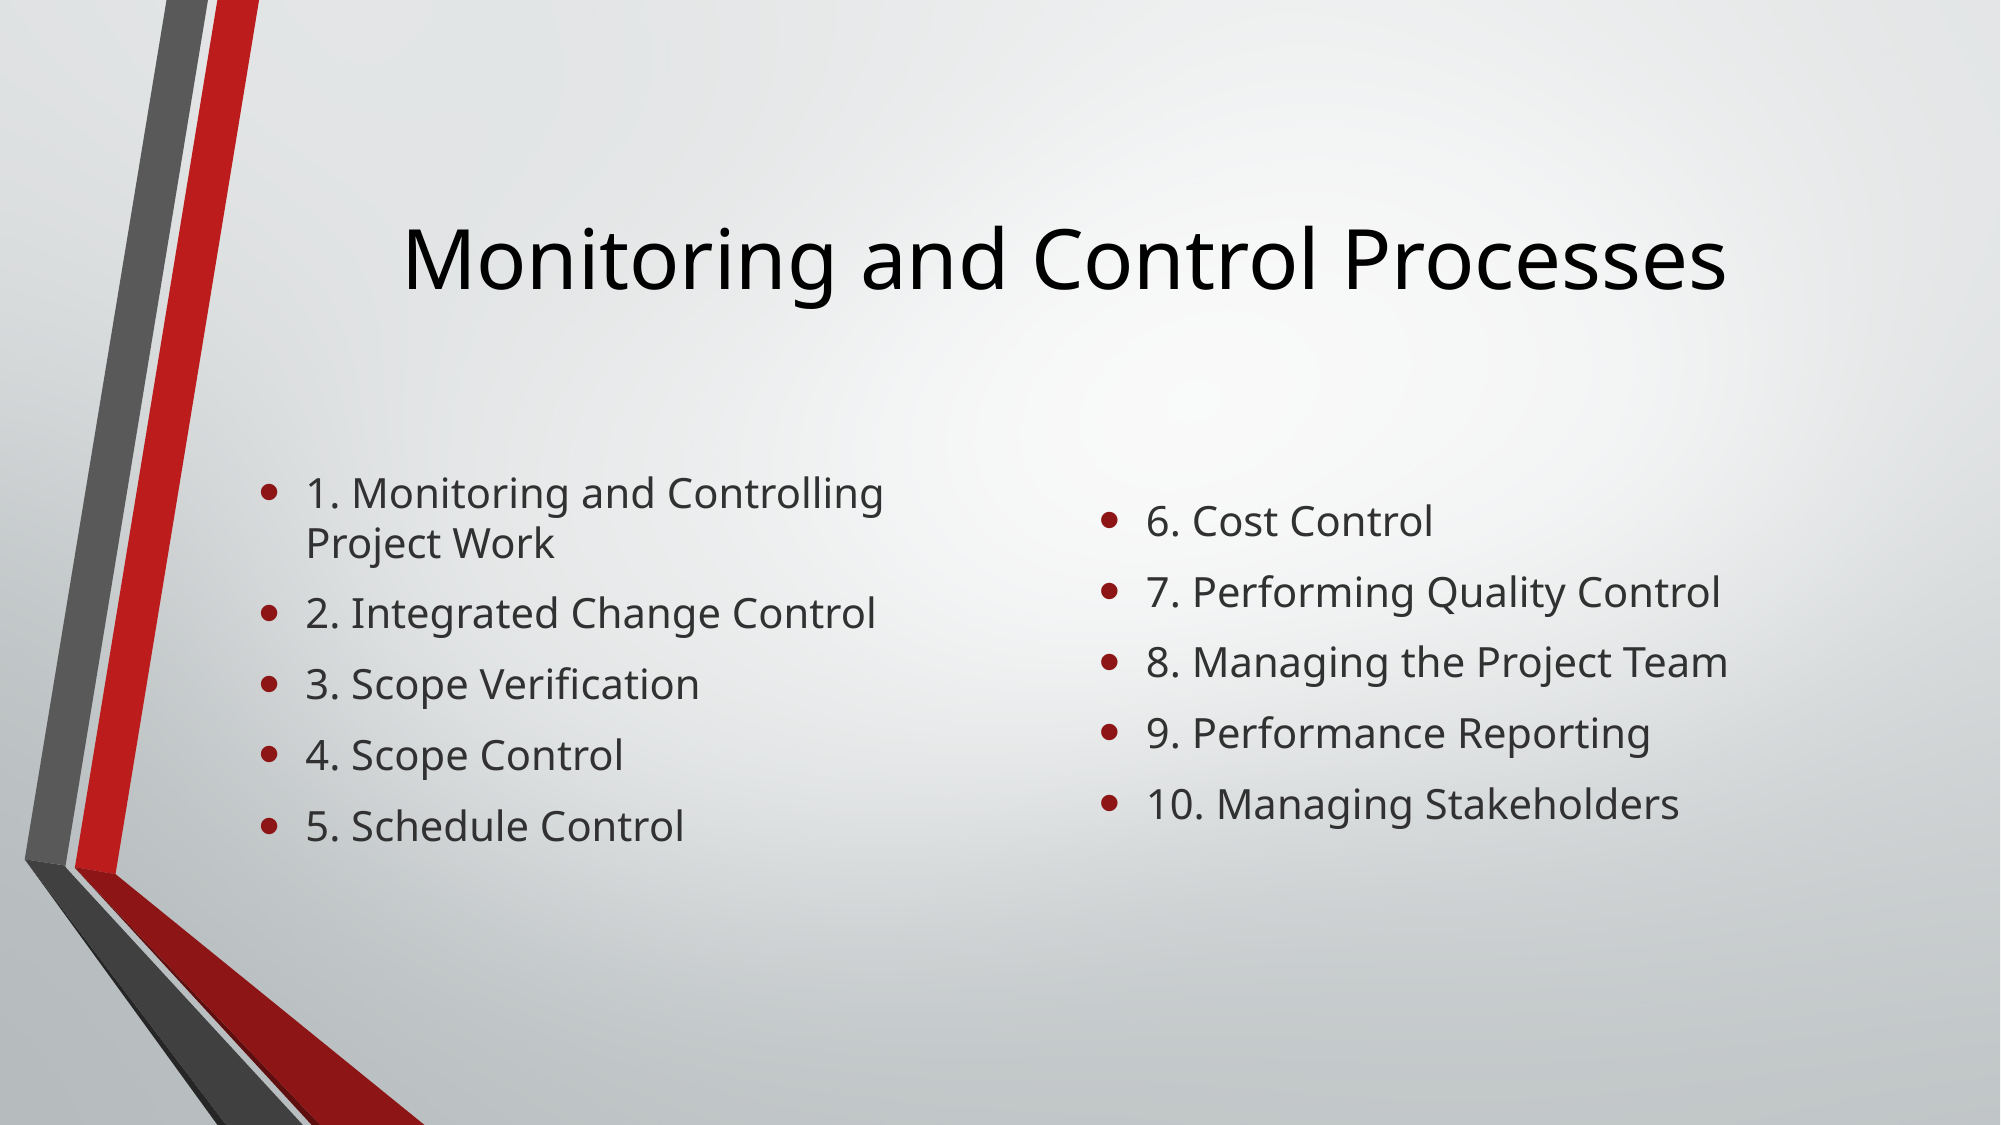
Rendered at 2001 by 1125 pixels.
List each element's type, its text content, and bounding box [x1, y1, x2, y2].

list 6. Cost Control 7. Performing Quality Control 8. Managing the Project Team 9. Performance Reporting 10. Managing Stakeholders [1083, 437, 1887, 950]
list 1. Monitoring and Controlling Project Work 2. Integrated Change Control 3. Scope Verification 4. Scope Control 5. Schedule Control [243, 437, 1047, 950]
title Monitoring and Control Processes [243, 112, 1887, 400]
